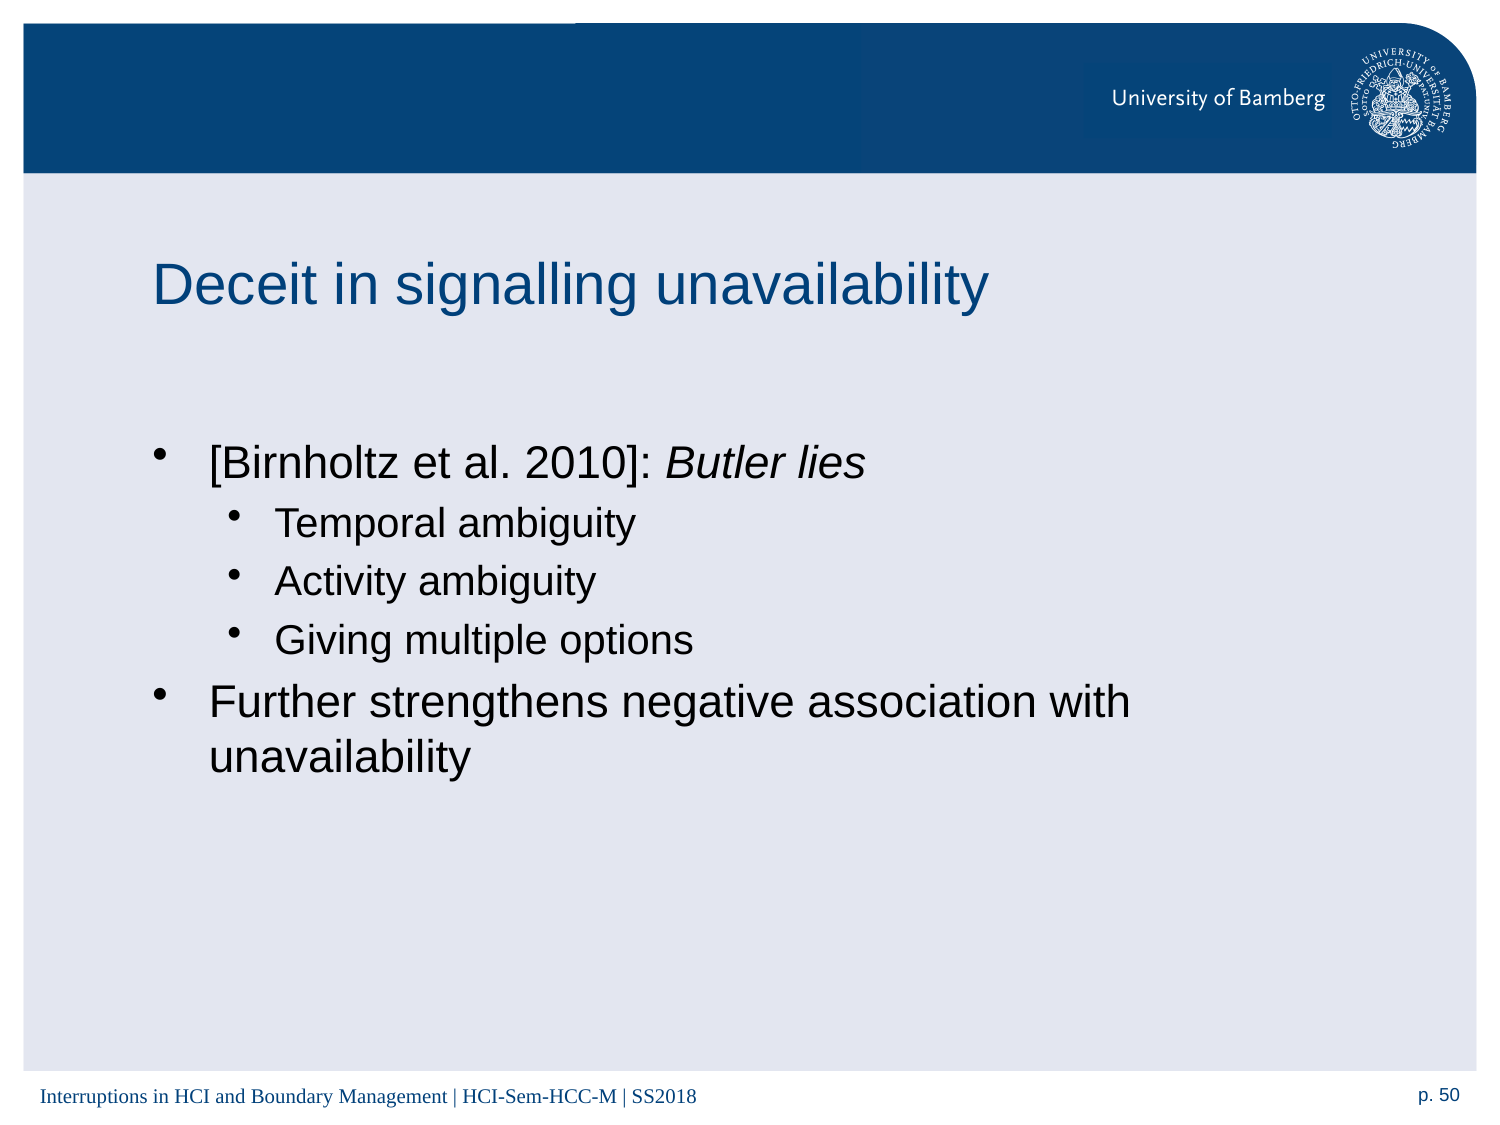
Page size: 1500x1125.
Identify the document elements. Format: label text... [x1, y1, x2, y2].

list [Birnholtz et al. 2010]: Butler lies Temporal ambiguity Activity ambiguity Giving multiple options Further strengthens negative association with unavailability [137, 425, 1363, 1008]
picture [0, 0, 1500, 1125]
title Deceit in signalling unavailability [137, 187, 1363, 375]
